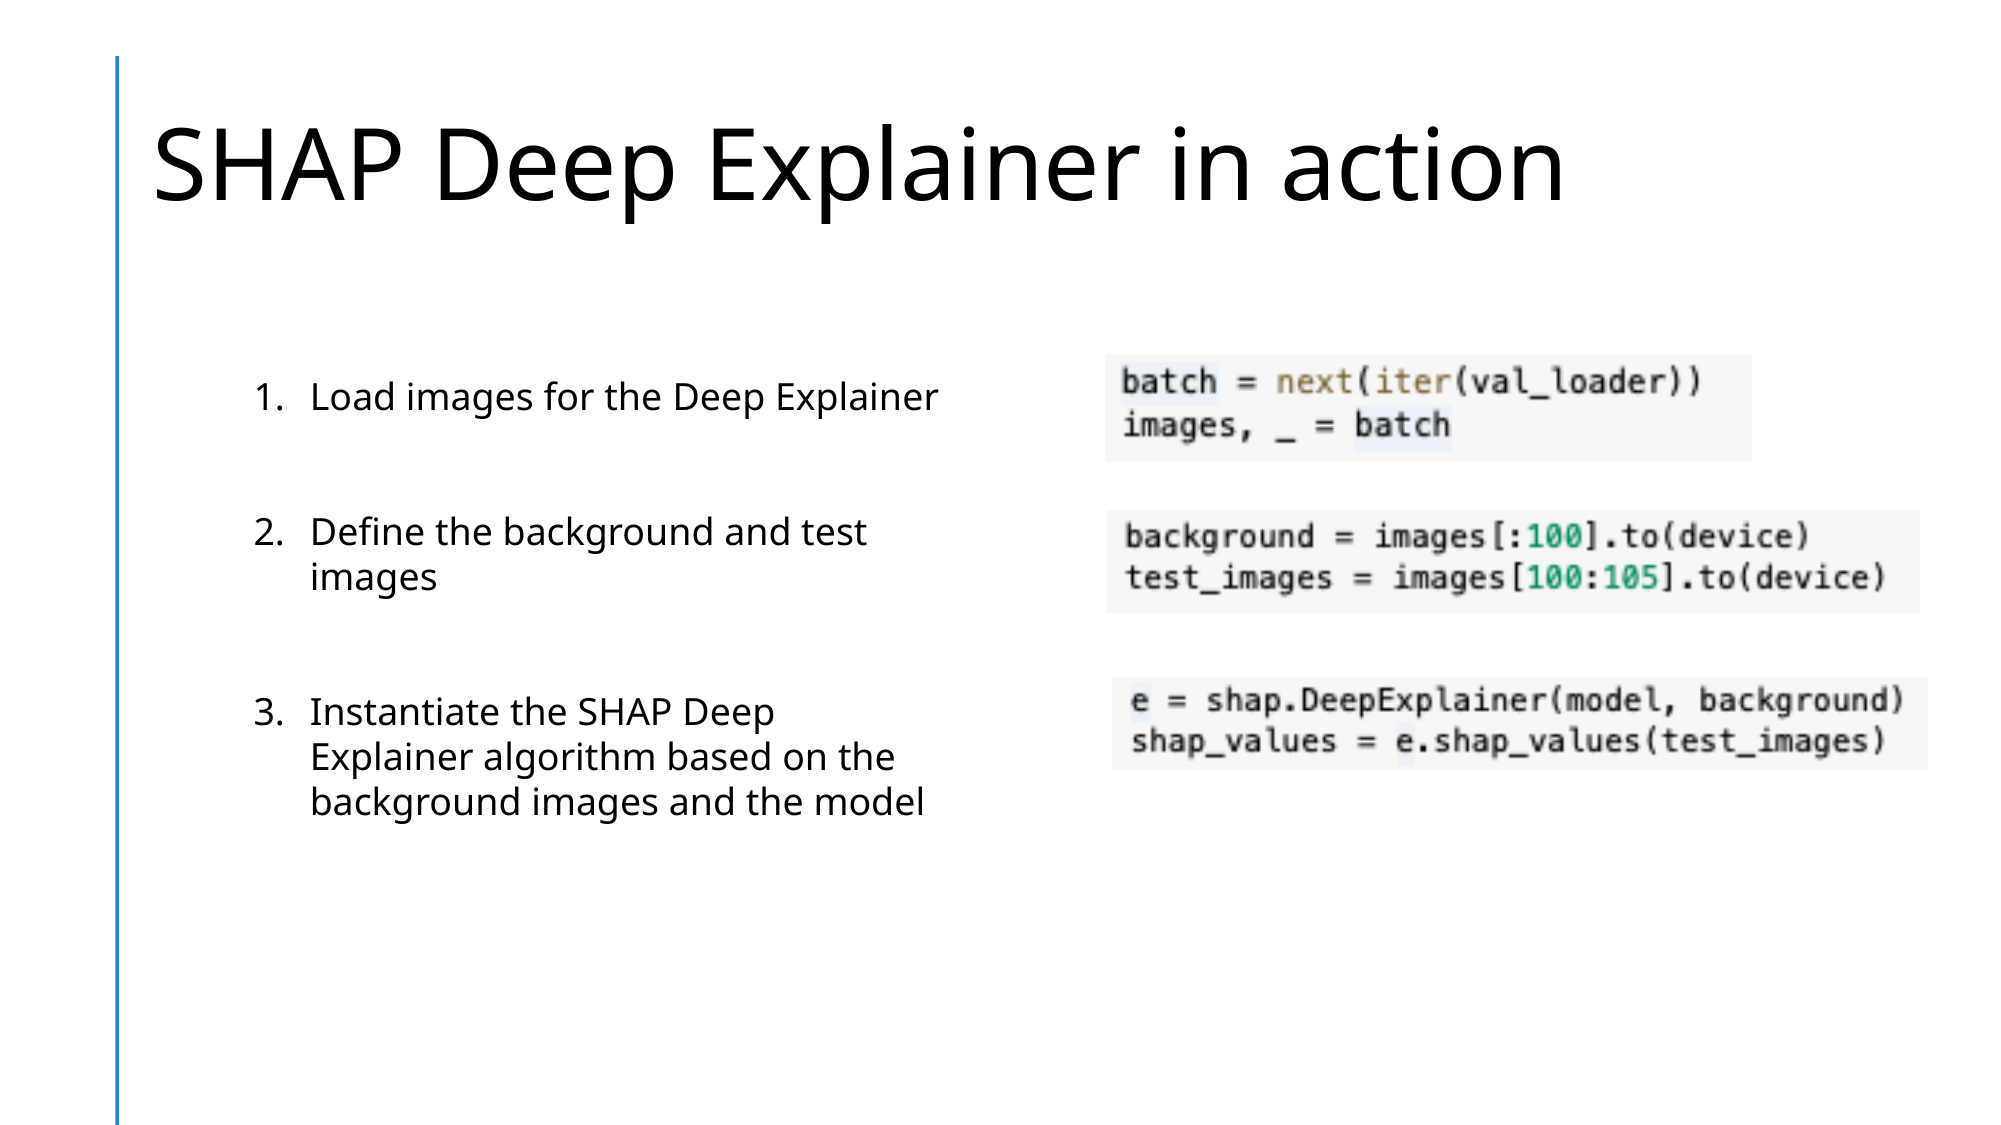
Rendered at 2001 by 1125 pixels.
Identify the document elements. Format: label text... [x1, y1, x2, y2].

text_box Load images for the Deep Explainer Define the background and test images Instantiate the SHAP Deep Explainer algorithm based on the background images and the model [238, 365, 960, 876]
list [1105, 354, 1752, 462]
title SHAP Deep Explainer in action [137, 59, 1863, 278]
picture [1112, 677, 1928, 770]
picture [1106, 510, 1920, 613]
